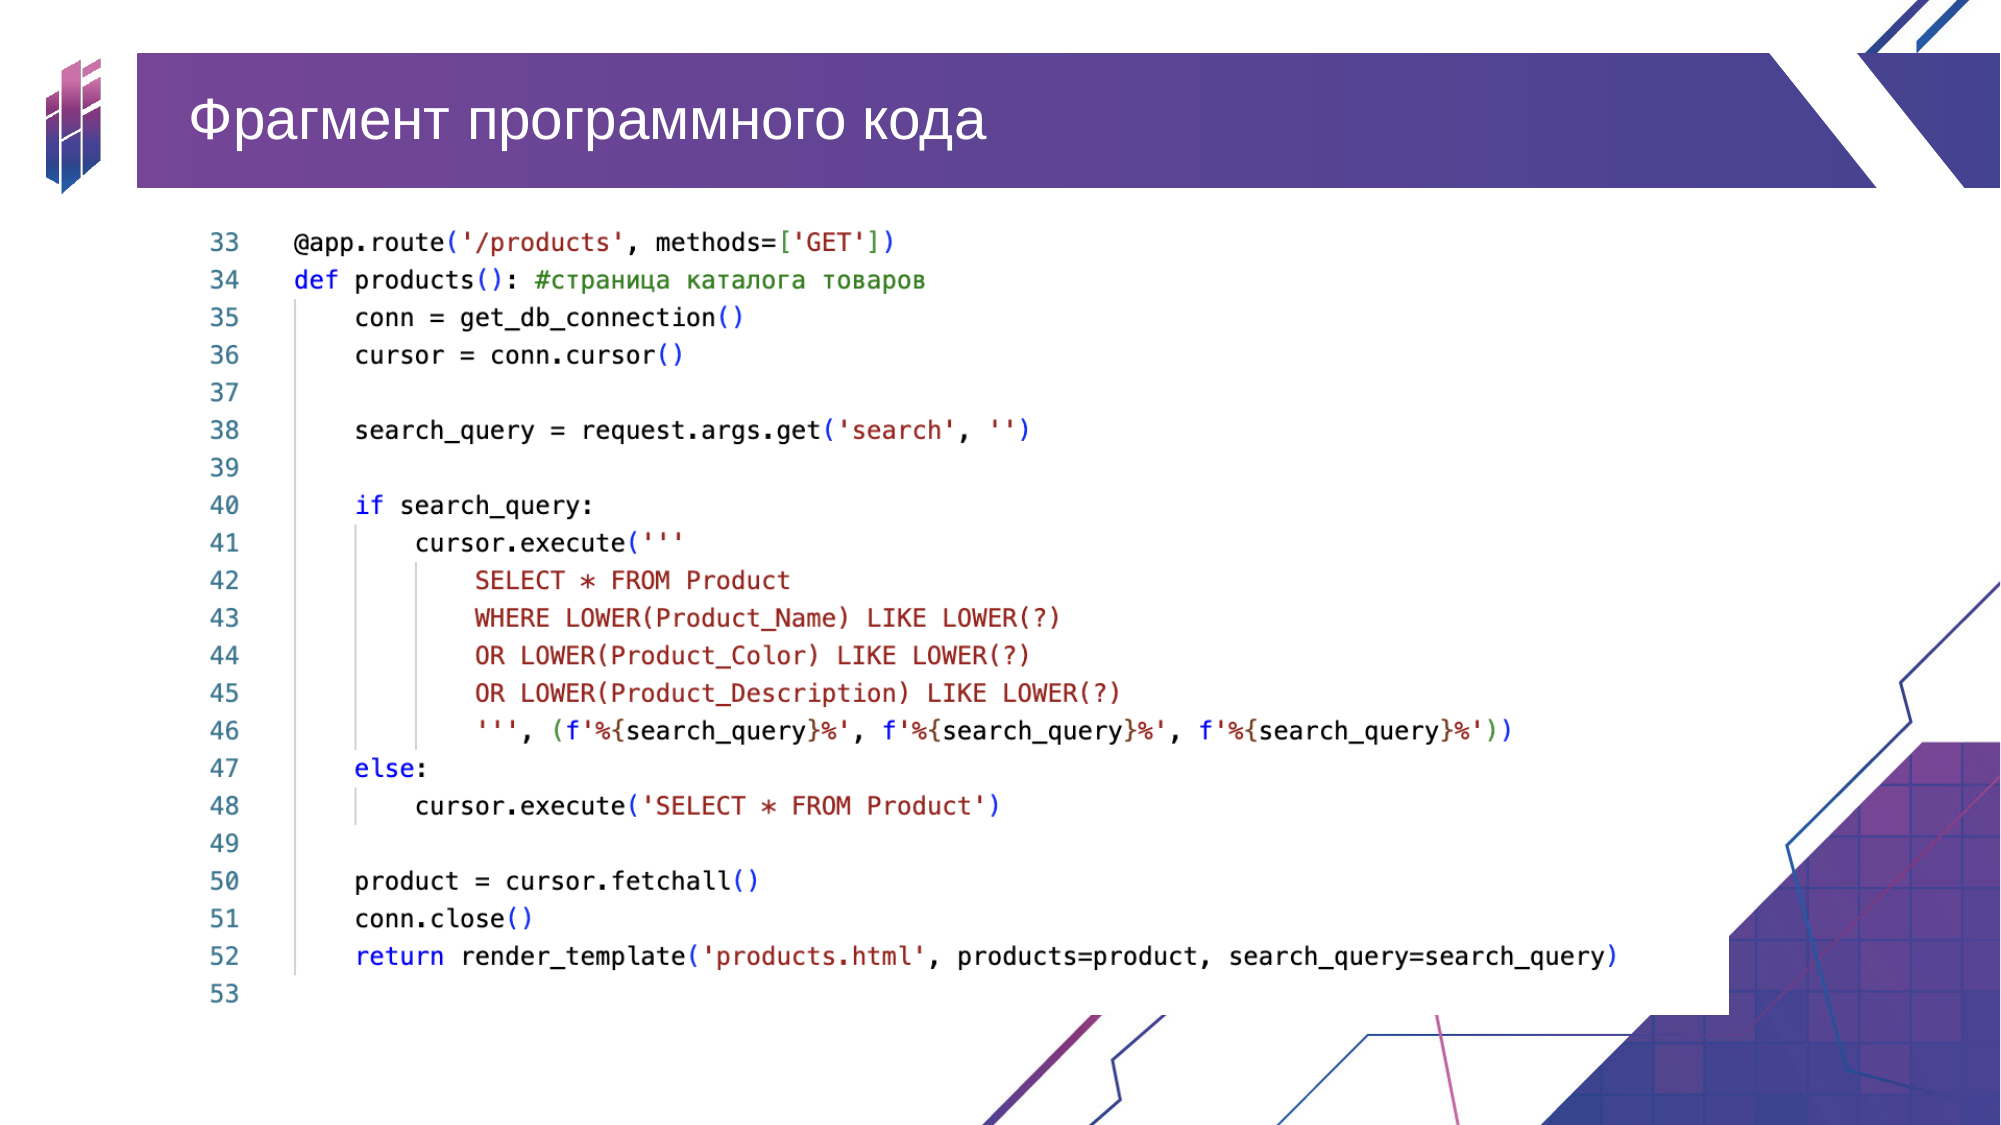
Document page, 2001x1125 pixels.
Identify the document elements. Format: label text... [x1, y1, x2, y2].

title Фрагмент программного кода [173, 53, 1863, 188]
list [173, 226, 1729, 1015]
picture [0, 0, 2001, 1125]
